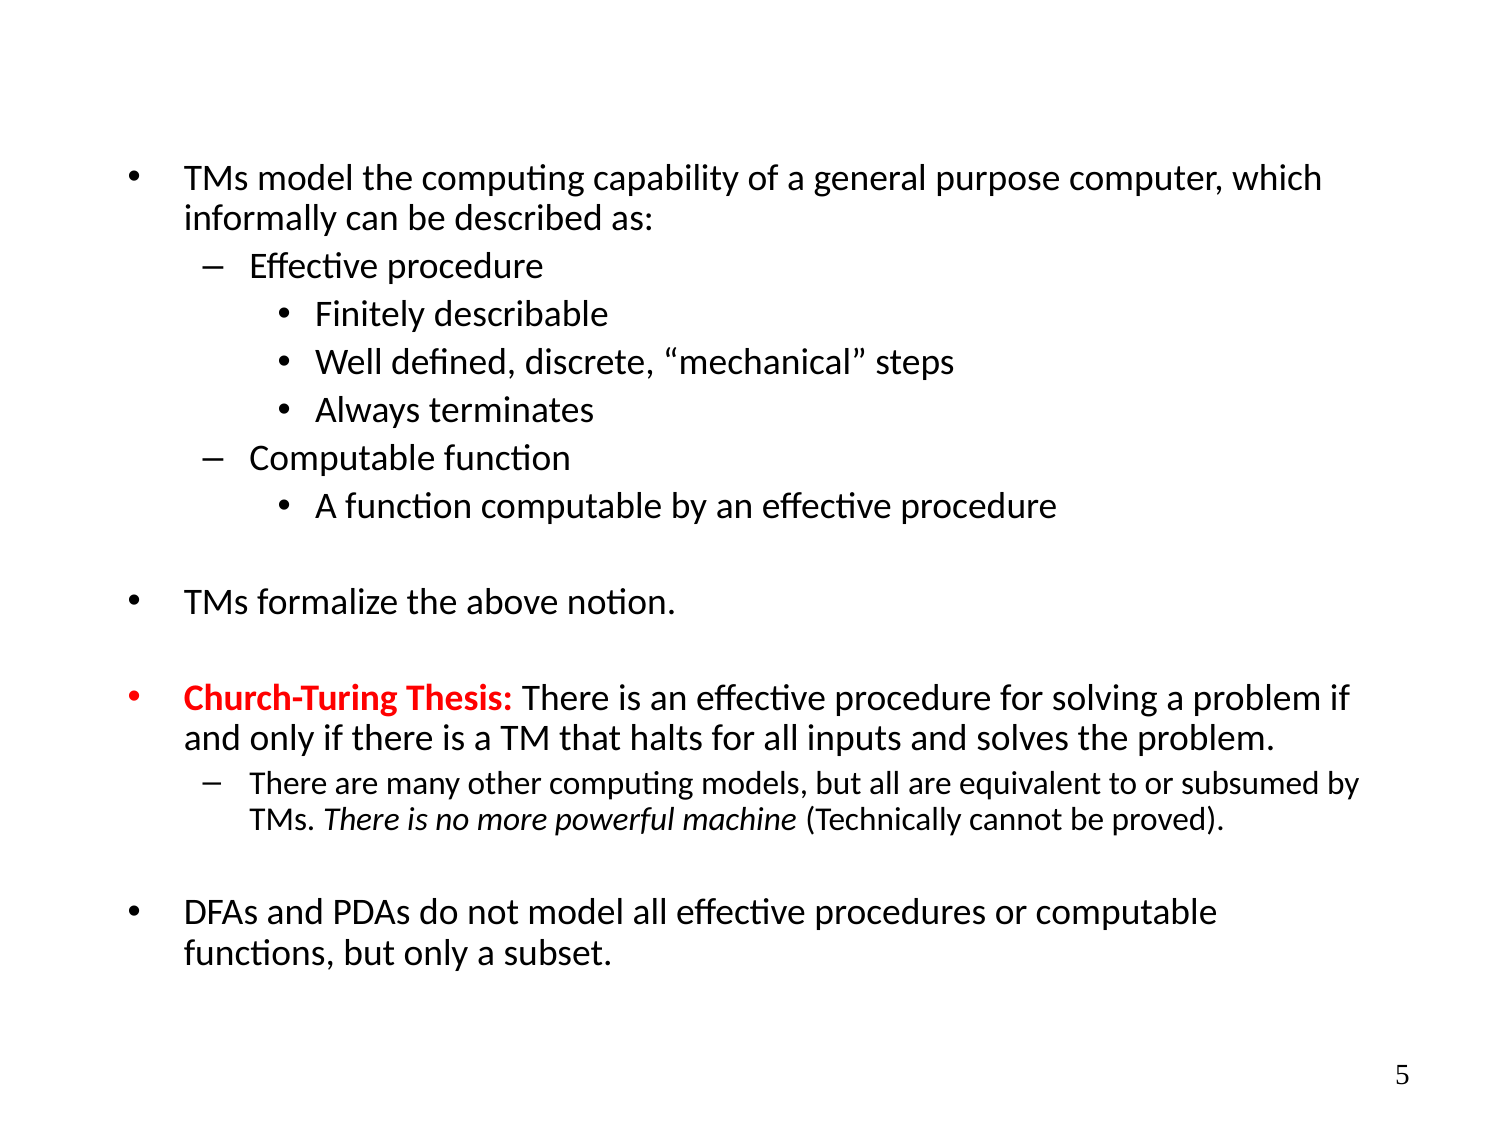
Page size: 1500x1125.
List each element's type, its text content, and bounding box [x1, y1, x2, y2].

slide_number ‹#› [1074, 1042, 1425, 1103]
list TMs model the computing capability of a general purpose computer, which informally can be described as: Effective procedure Finitely describable Well defined, discrete, “mechanical” steps Always terminates Computable function A function computable by an effective procedure TMs formalize the above notion. Church-Turing Thesis: There is an effective procedure for solving a problem if and only if there is a TM that halts for all inputs and solves the problem. There are many other computing models, but all are equivalent to or subsumed by TMs. There is no more powerful machine (Technically cannot be proved). DFAs and PDAs do not model all effective procedures or computable functions, but only a subset. [112, 50, 1388, 1075]
